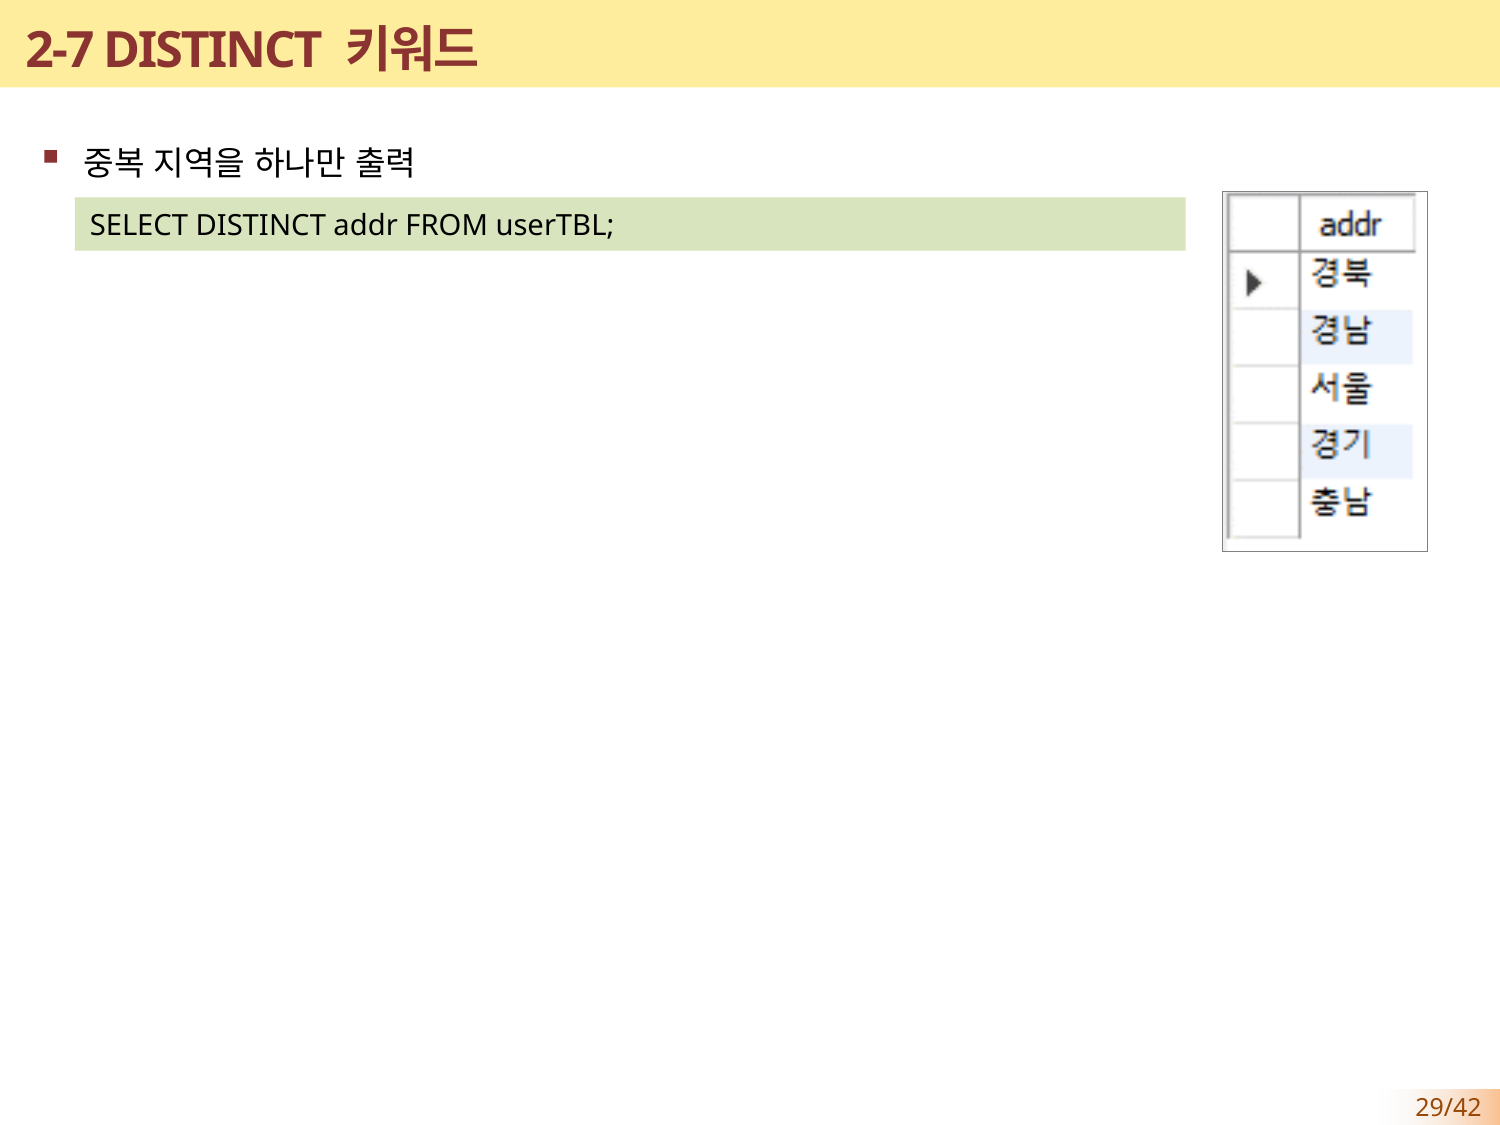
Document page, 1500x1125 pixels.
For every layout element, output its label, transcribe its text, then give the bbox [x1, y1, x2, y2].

picture [1222, 191, 1429, 552]
text_box SELECT DISTINCT addr FROM userTBL; [73, 195, 1188, 253]
list 중복 지역을 하나만 출력 [10, 126, 1481, 1057]
title 2-7 DISTINCT 키워드 [10, 8, 1260, 87]
